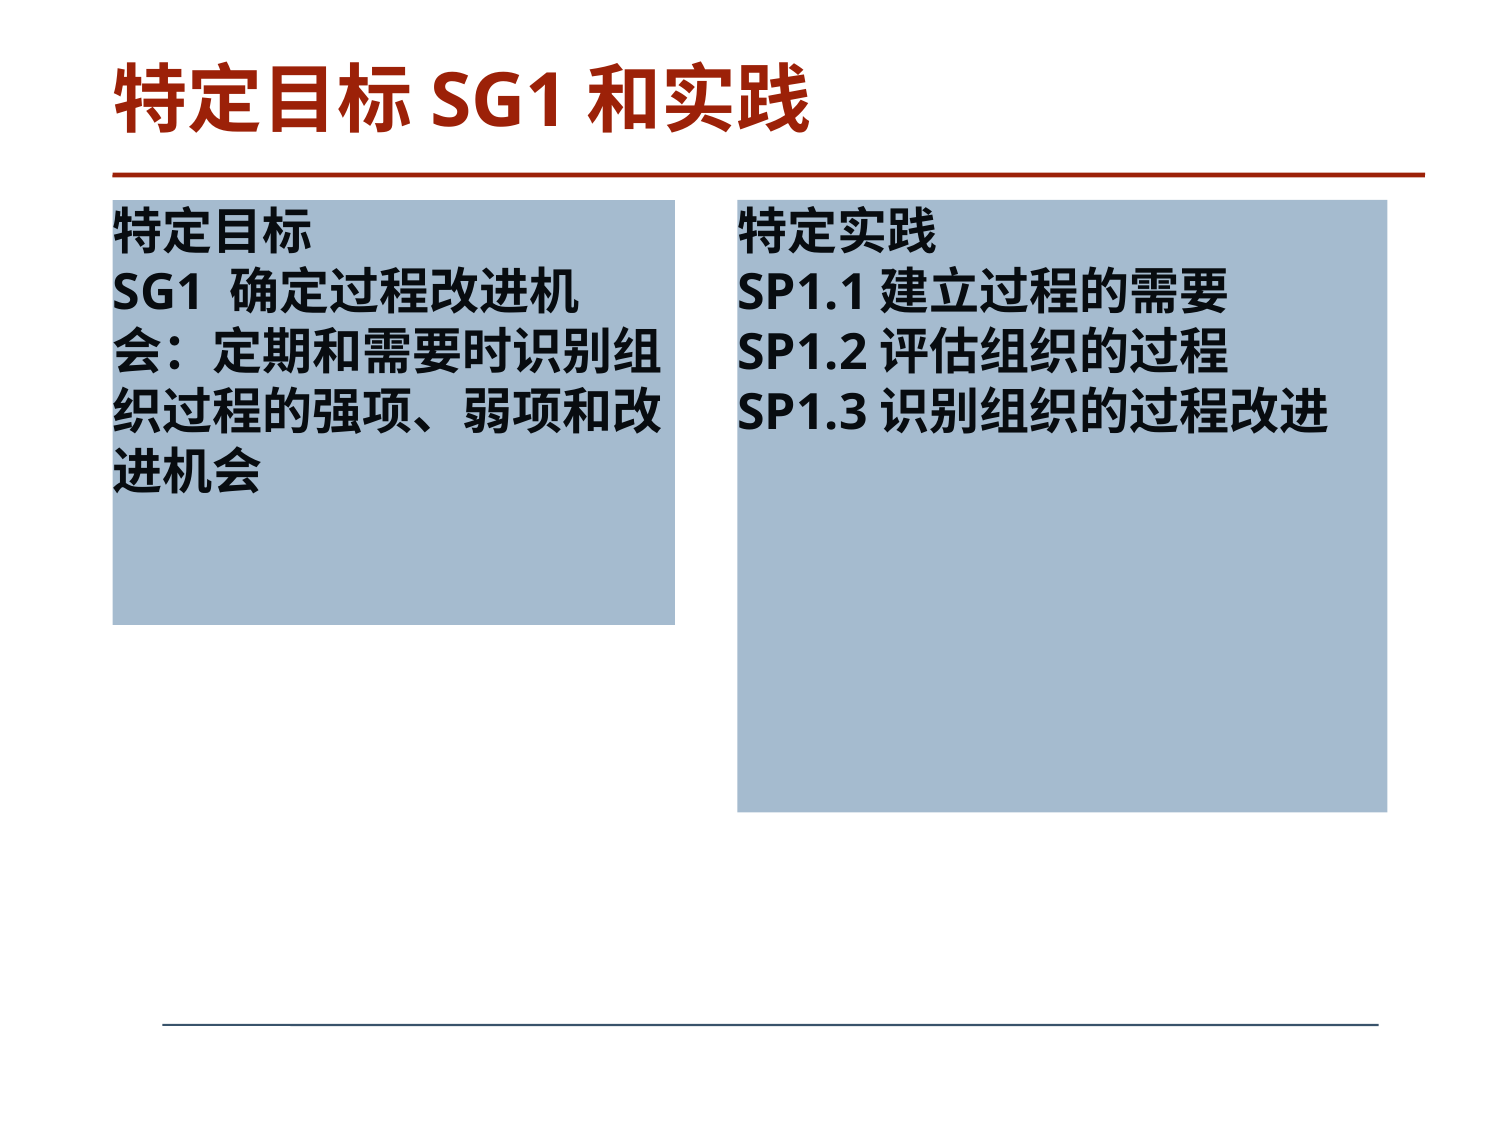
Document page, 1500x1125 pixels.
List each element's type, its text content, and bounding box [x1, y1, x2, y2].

text_box 特定实践 SP1.1建立过程的需要 SP1.2评估组织的过程 SP1.3识别组织的过程改进 [737, 199, 1388, 813]
title 特定目标SG1和实践 [112, 62, 1425, 155]
list 特定目标 SG1 确定过程改进机会：定期和需要时识别组织过程的强项、弱项和改进机会 [112, 200, 675, 625]
